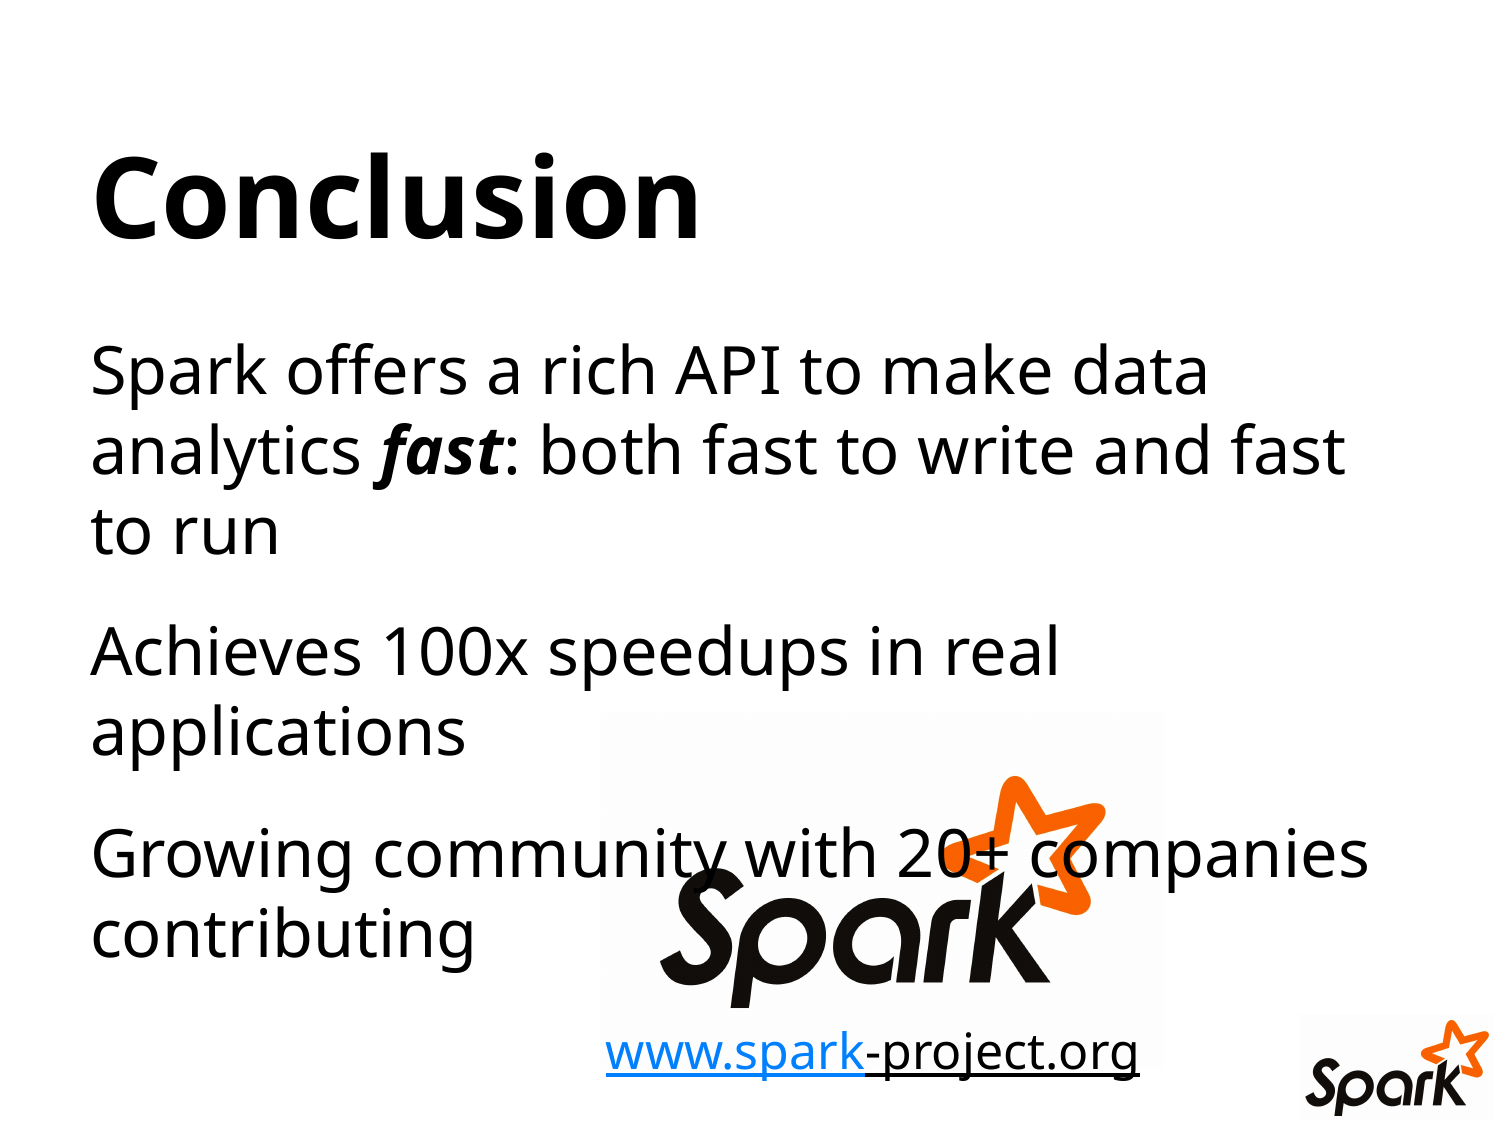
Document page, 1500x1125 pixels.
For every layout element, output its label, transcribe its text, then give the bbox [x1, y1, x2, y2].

title Conclusion [74, 99, 1426, 288]
picture [1299, 1014, 1494, 1120]
picture [601, 713, 1165, 1071]
text_box www.spark-project.org [591, 1011, 1168, 1095]
list Spark offers a rich API to make data analytics fast: both fast to write and fast to run Achieves 100x speedups in real applications Growing community with 20+ companies contributing [74, 319, 1426, 1013]
